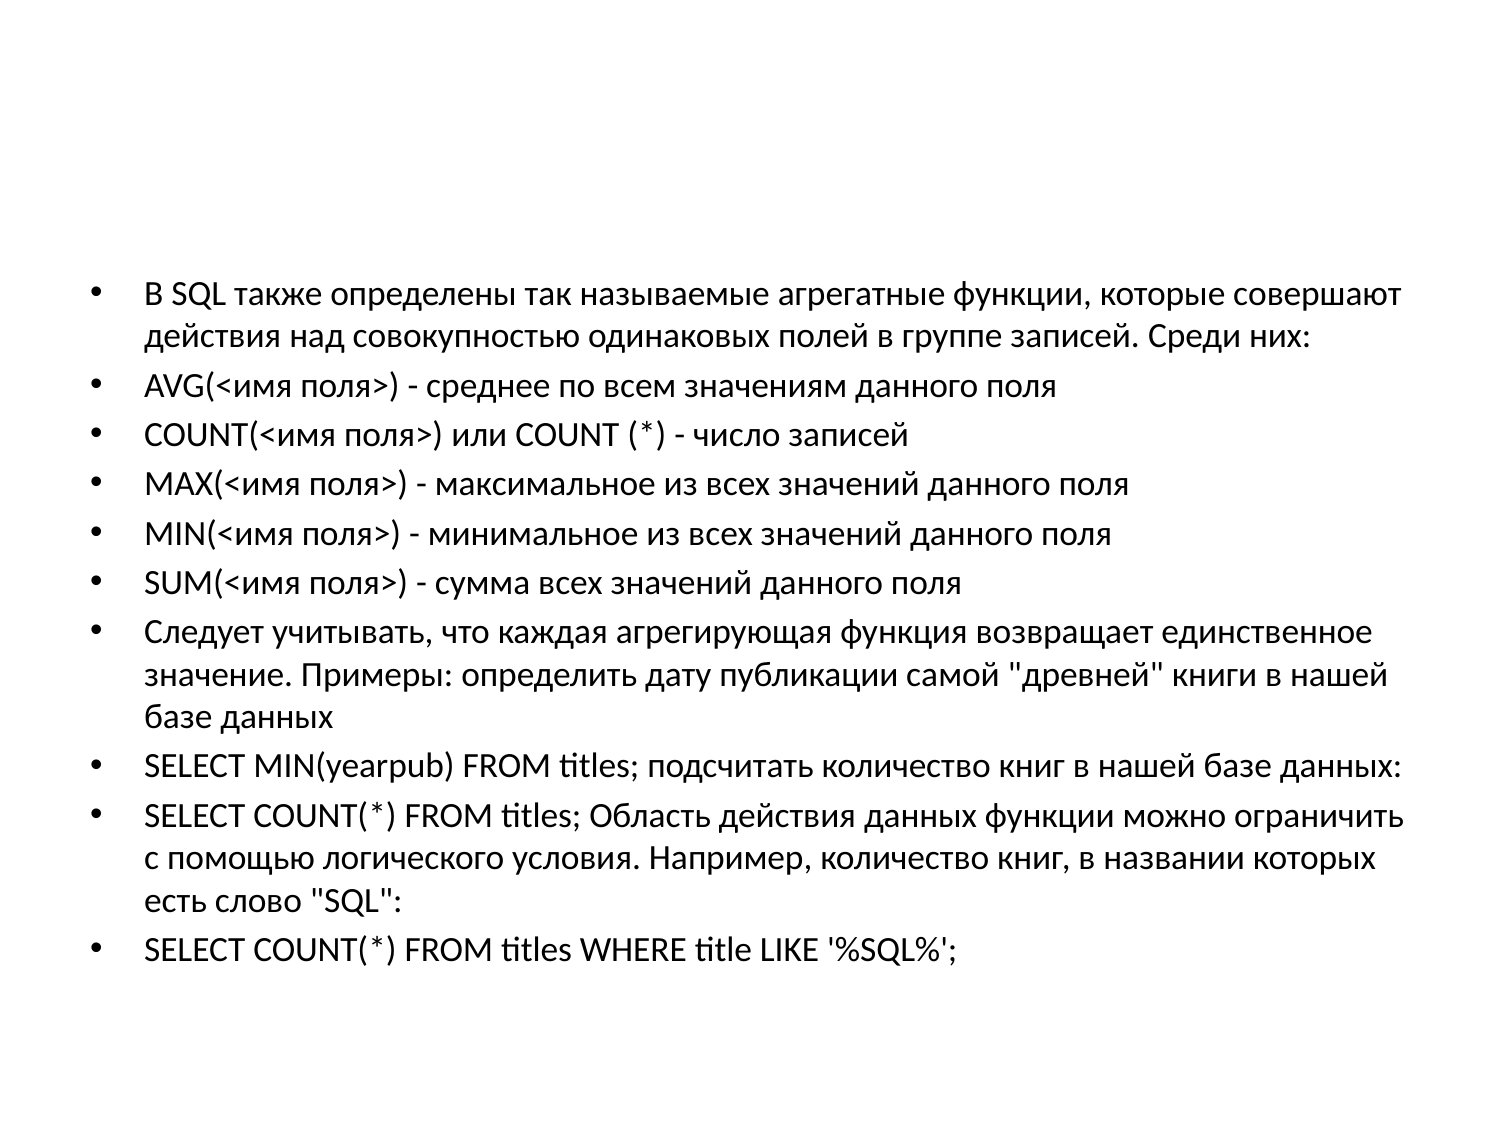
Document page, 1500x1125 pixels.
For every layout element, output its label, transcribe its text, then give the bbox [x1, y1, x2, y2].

list В SQL также определены так называемые агрегатные функции, которые совершают действия над совокупностью одинаковых полей в группе записей. Среди них: AVG(<имя поля>) - среднее по всем значениям данного поля COUNT(<имя поля>) или COUNT (*) - число записей MAX(<имя поля>) - максимальное из всех значений данного поля MIN(<имя поля>) - минимальное из всех значений данного поля SUM(<имя поля>) - сумма всех значений данного поля Следует учитывать, что каждая агрегирующая функция возвращает единственное значение. Примеры: определить дату публикации самой "древней" книги в нашей базе данных SELECT MIN(yearpub) FROM titles; подсчитать количество книг в нашей базе данных: SELECT COUNT(*) FROM titles; Область действия данных функции можно ограничить с помощью логического условия. Например, количество книг, в названии которых есть слово "SQL": SELECT COUNT(*) FROM titles WHERE title LIKE '%SQL%'; [75, 262, 1425, 1005]
